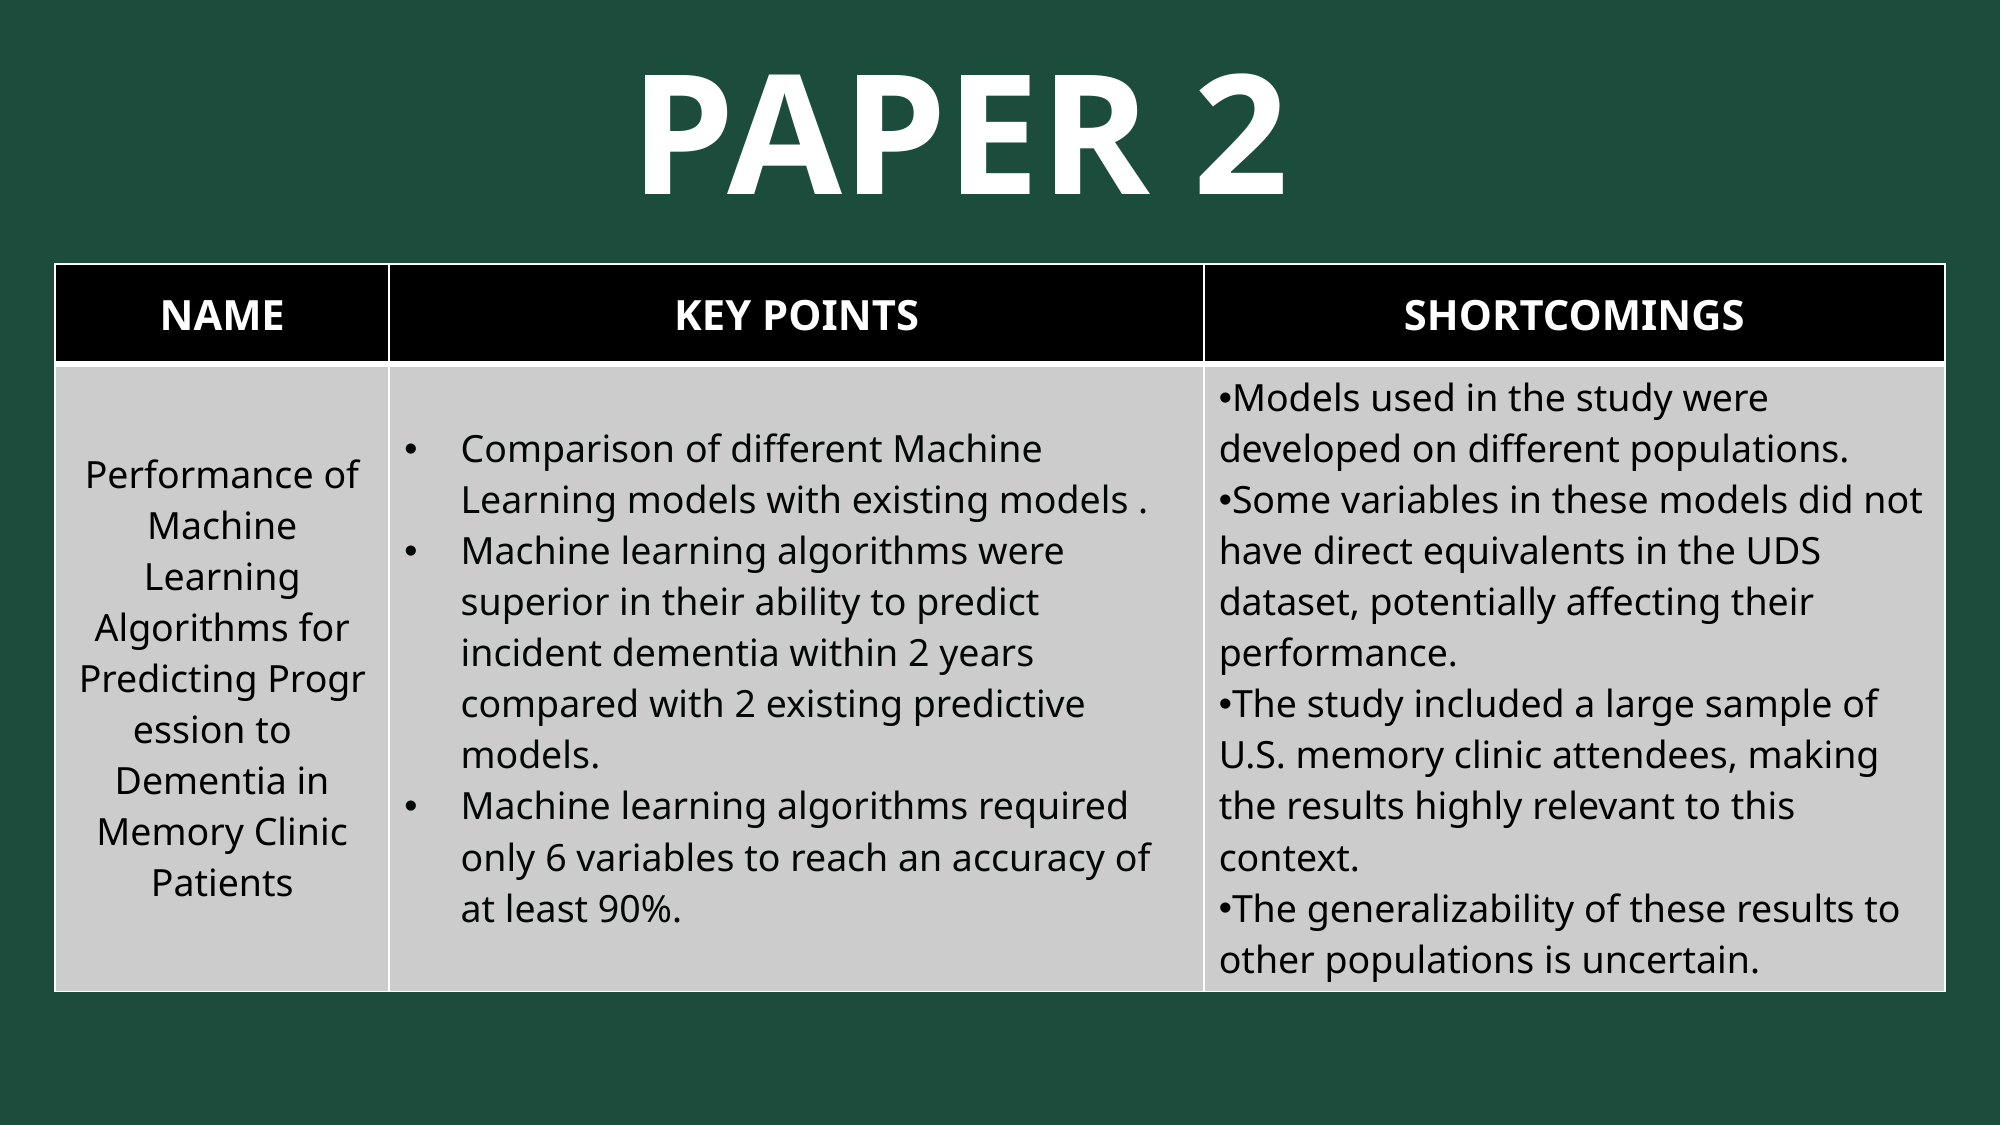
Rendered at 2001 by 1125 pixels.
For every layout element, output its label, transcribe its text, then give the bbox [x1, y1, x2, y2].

table_cell Models used in the study were developed on different populations. Some variables in these models did not have direct equivalents in the UDS dataset, potentially affecting their performance. The study included a large sample of U.S. memory clinic attendees, making the results highly relevant to this context. The generalizability of these results to other populations is uncertain. [1205, 367, 1944, 991]
table_header KEY POINTS [390, 265, 1203, 361]
table_cell Performance of Machine Learning Algorithms for Predicting Progression to Dementia in Memory Clinic Patients [56, 367, 388, 991]
text_box PAPER 2 [615, 20, 1384, 236]
table_header SHORTCOMINGS [1205, 265, 1944, 361]
table_header NAME [56, 265, 388, 361]
table_cell Comparison of different Machine Learning models with existing models . Machine learning algorithms were superior in their ability to predict incident dementia within 2 years compared with 2 existing predictive models. Machine learning algorithms required only 6 variables to reach an accuracy of at least 90%. [390, 367, 1203, 991]
